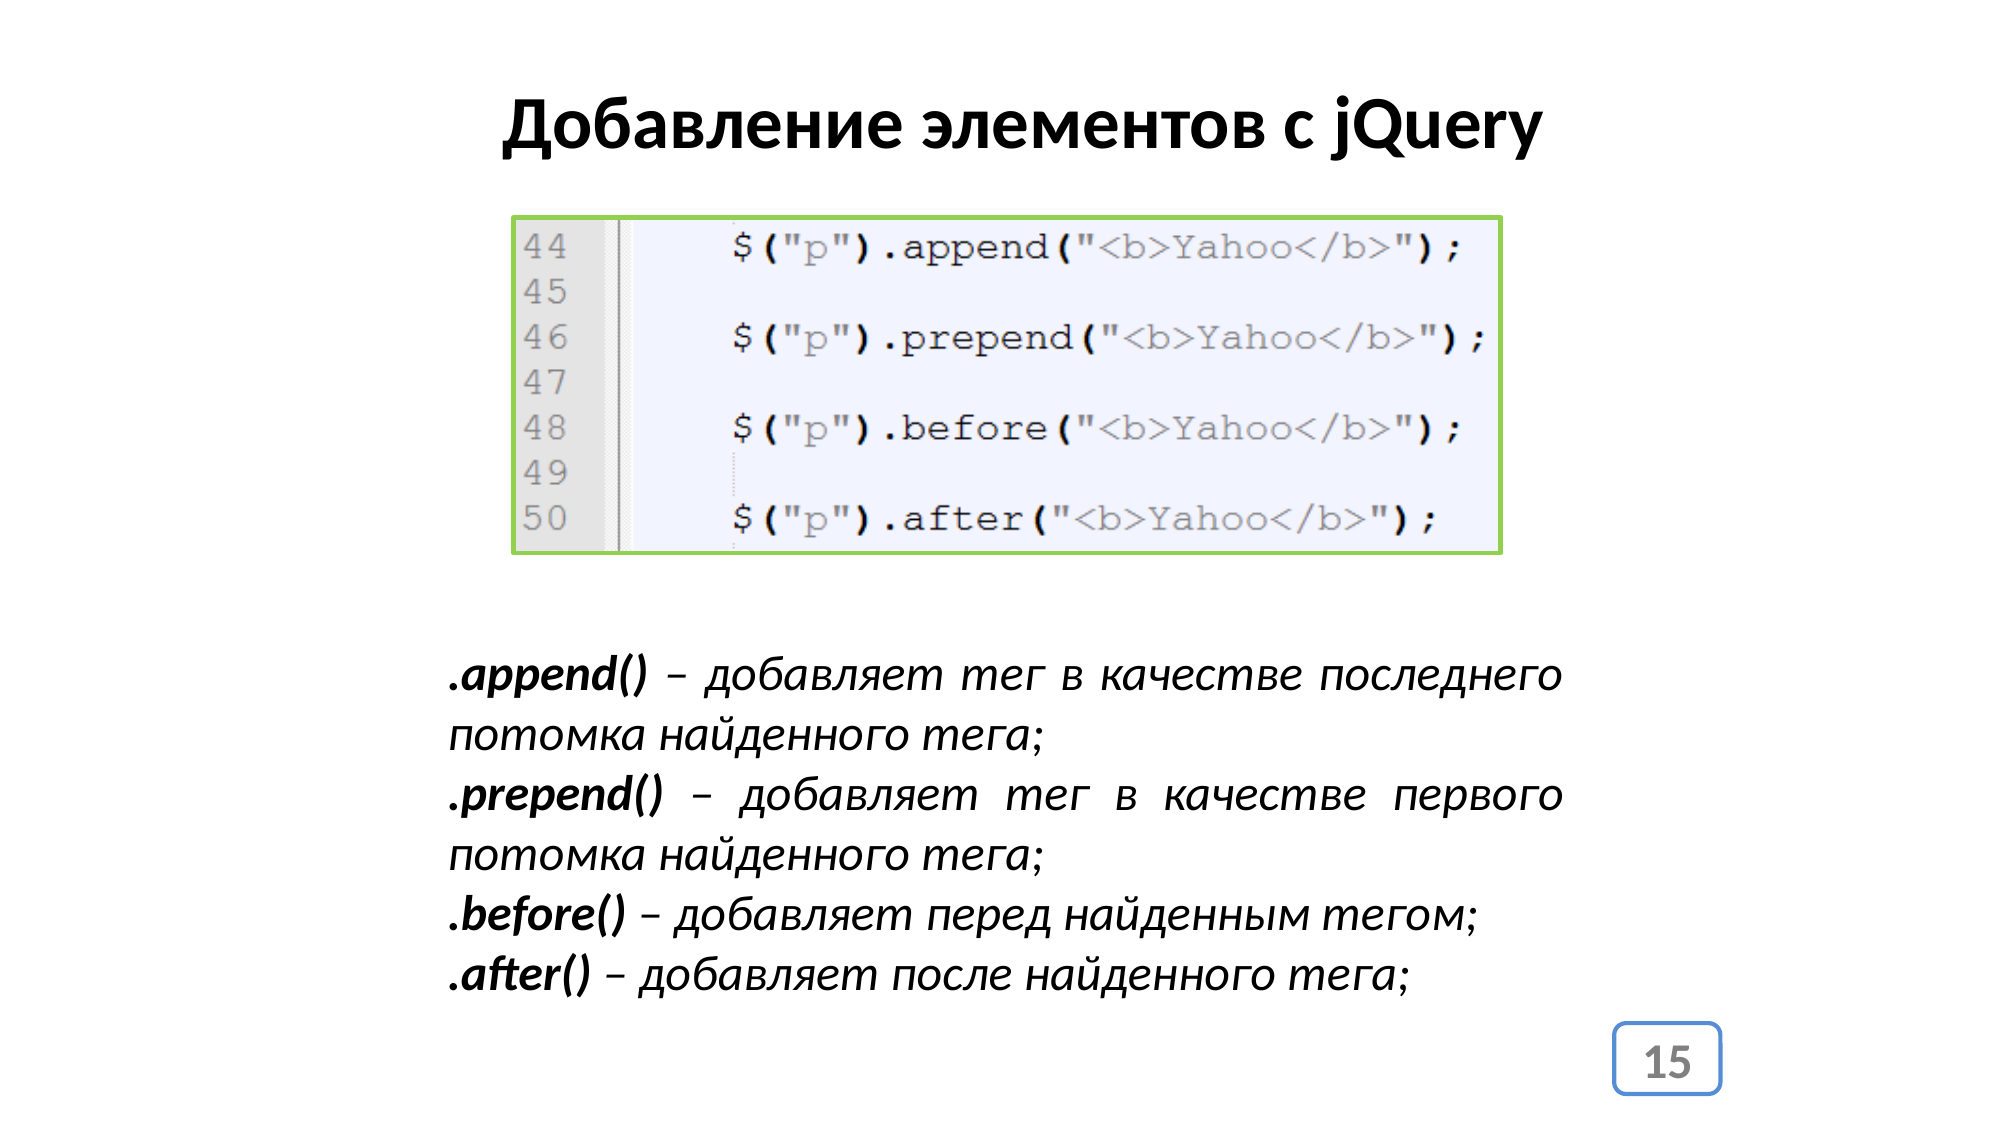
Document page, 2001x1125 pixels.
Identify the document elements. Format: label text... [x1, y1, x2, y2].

text_box 15 [1612, 1021, 1723, 1097]
text_box Добавление элементов с jQuery [362, 66, 1685, 172]
picture [515, 219, 1499, 551]
text_box .append() – добавляет тег в качестве последнего потомка найденного тега; .prepend() – добавляет тег в качестве первого потомка найденного тега; .before() – добавляет перед найденным тегом; .after() – добавляет после найденного тега; [432, 632, 1579, 1008]
